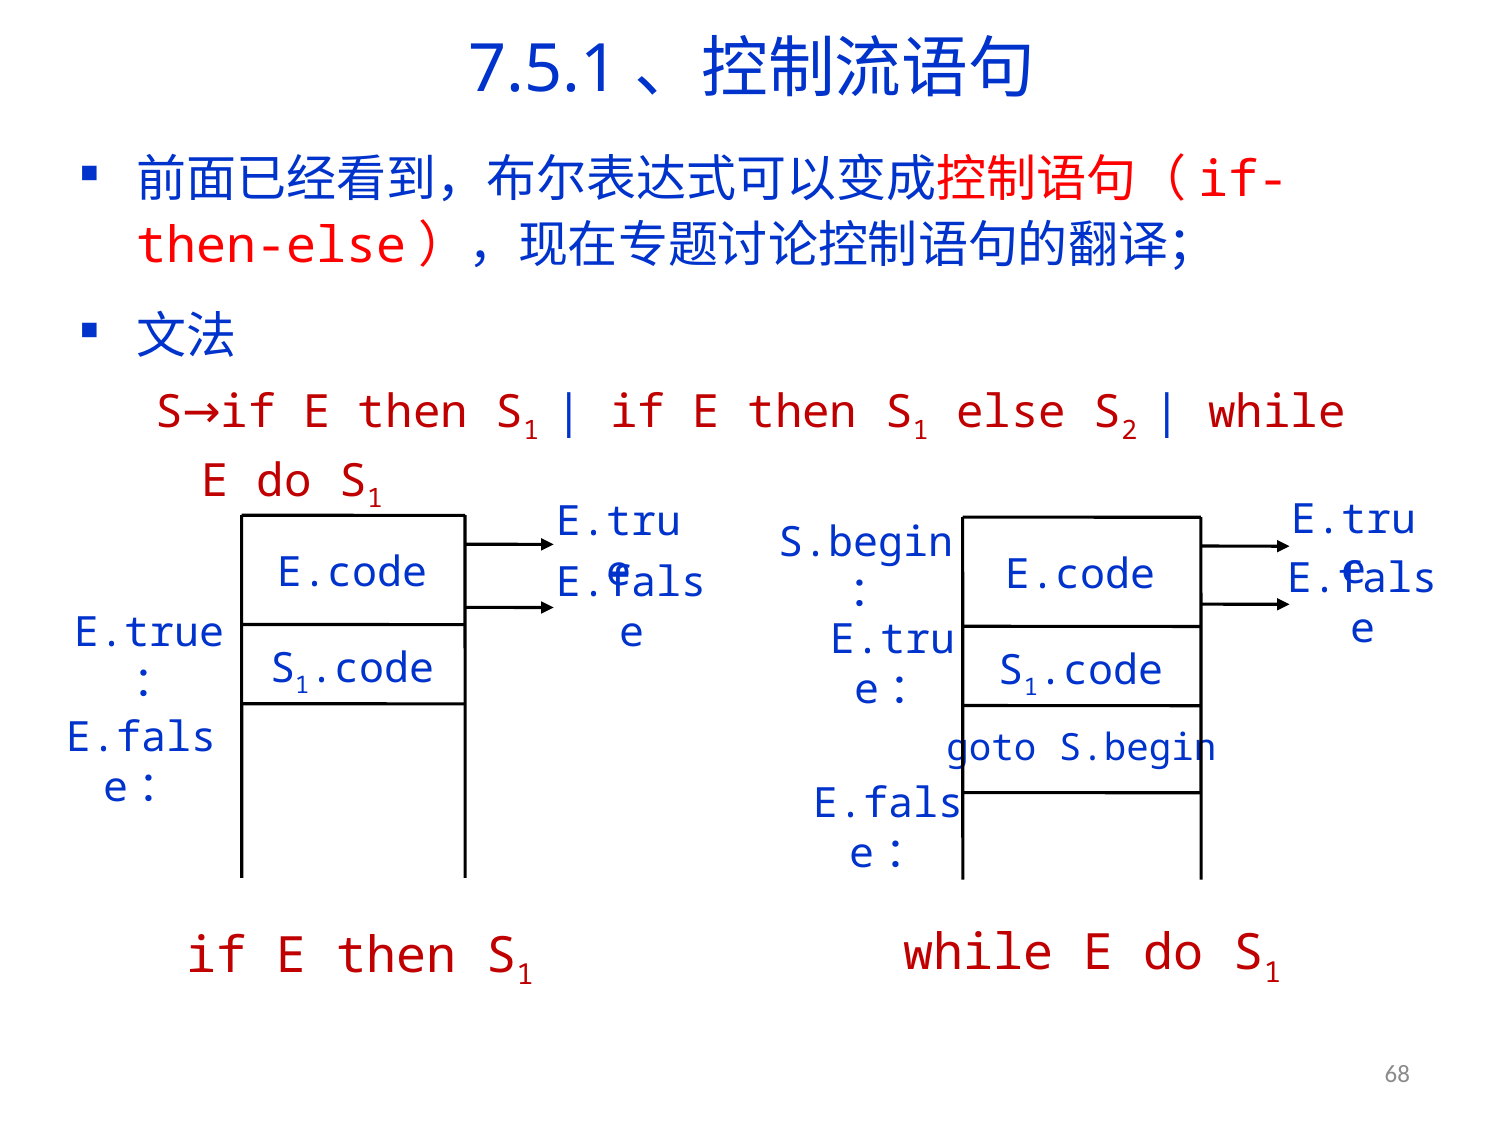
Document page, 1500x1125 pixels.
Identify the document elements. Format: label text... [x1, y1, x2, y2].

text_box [41, 514, 1464, 880]
text_box while E do S1 [878, 921, 1307, 987]
list 前面已经看到，布尔表达式可以变成控制语句（if-then-else），现在专题讨论控制语句的翻译； 文法 S→if E then S1 | if E then S1 else S2 | while E do S1 [64, 132, 1415, 445]
slide_number 68 [1325, 1042, 1425, 1103]
text_box if E then S1 [145, 924, 575, 990]
title 7.5.1、控制流语句 [76, 7, 1427, 124]
